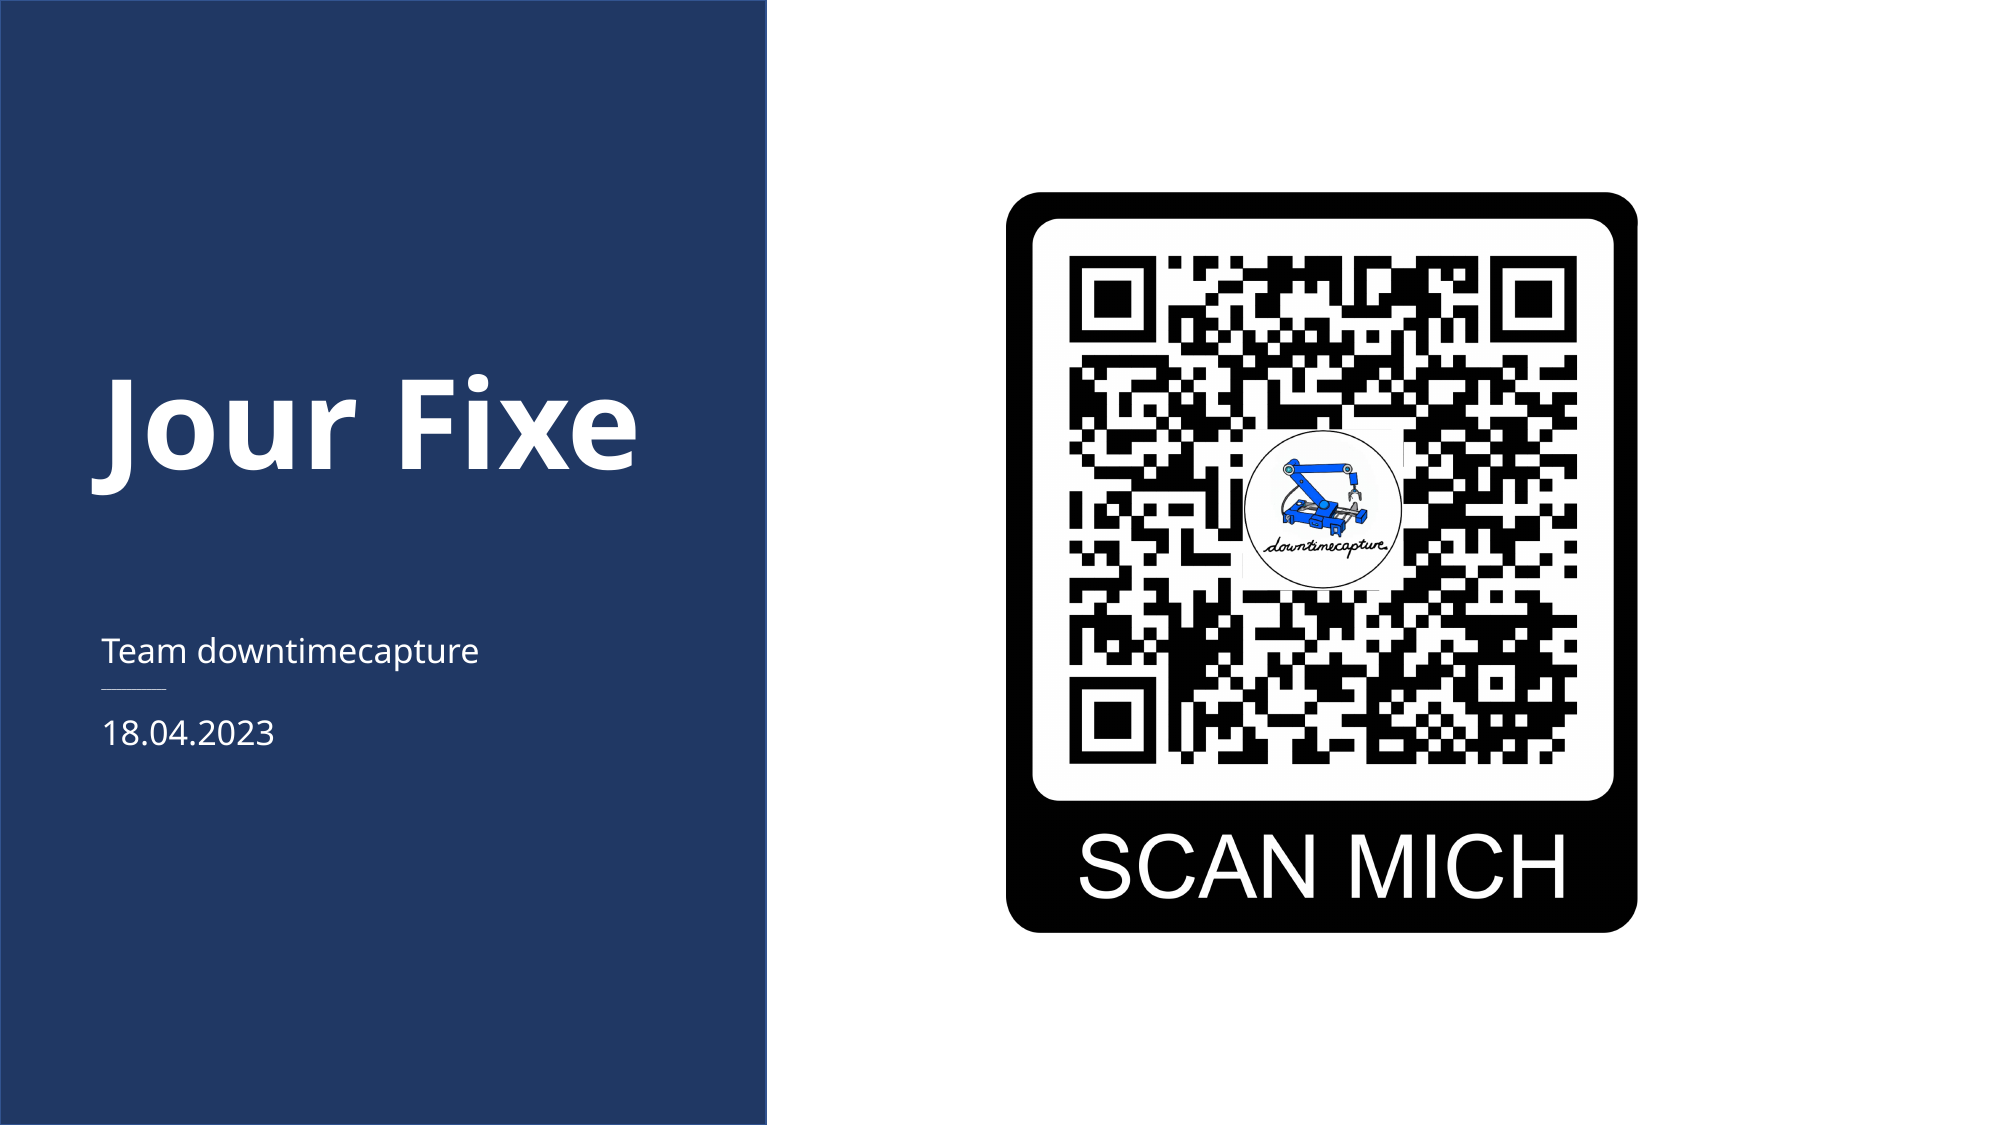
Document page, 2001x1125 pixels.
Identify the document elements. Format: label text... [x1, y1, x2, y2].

text_box [0, 0, 767, 1125]
text_box Jour Fixe Team downtimecapture _____________ 18.04.2023 [86, 353, 680, 858]
picture [1005, 192, 1640, 933]
